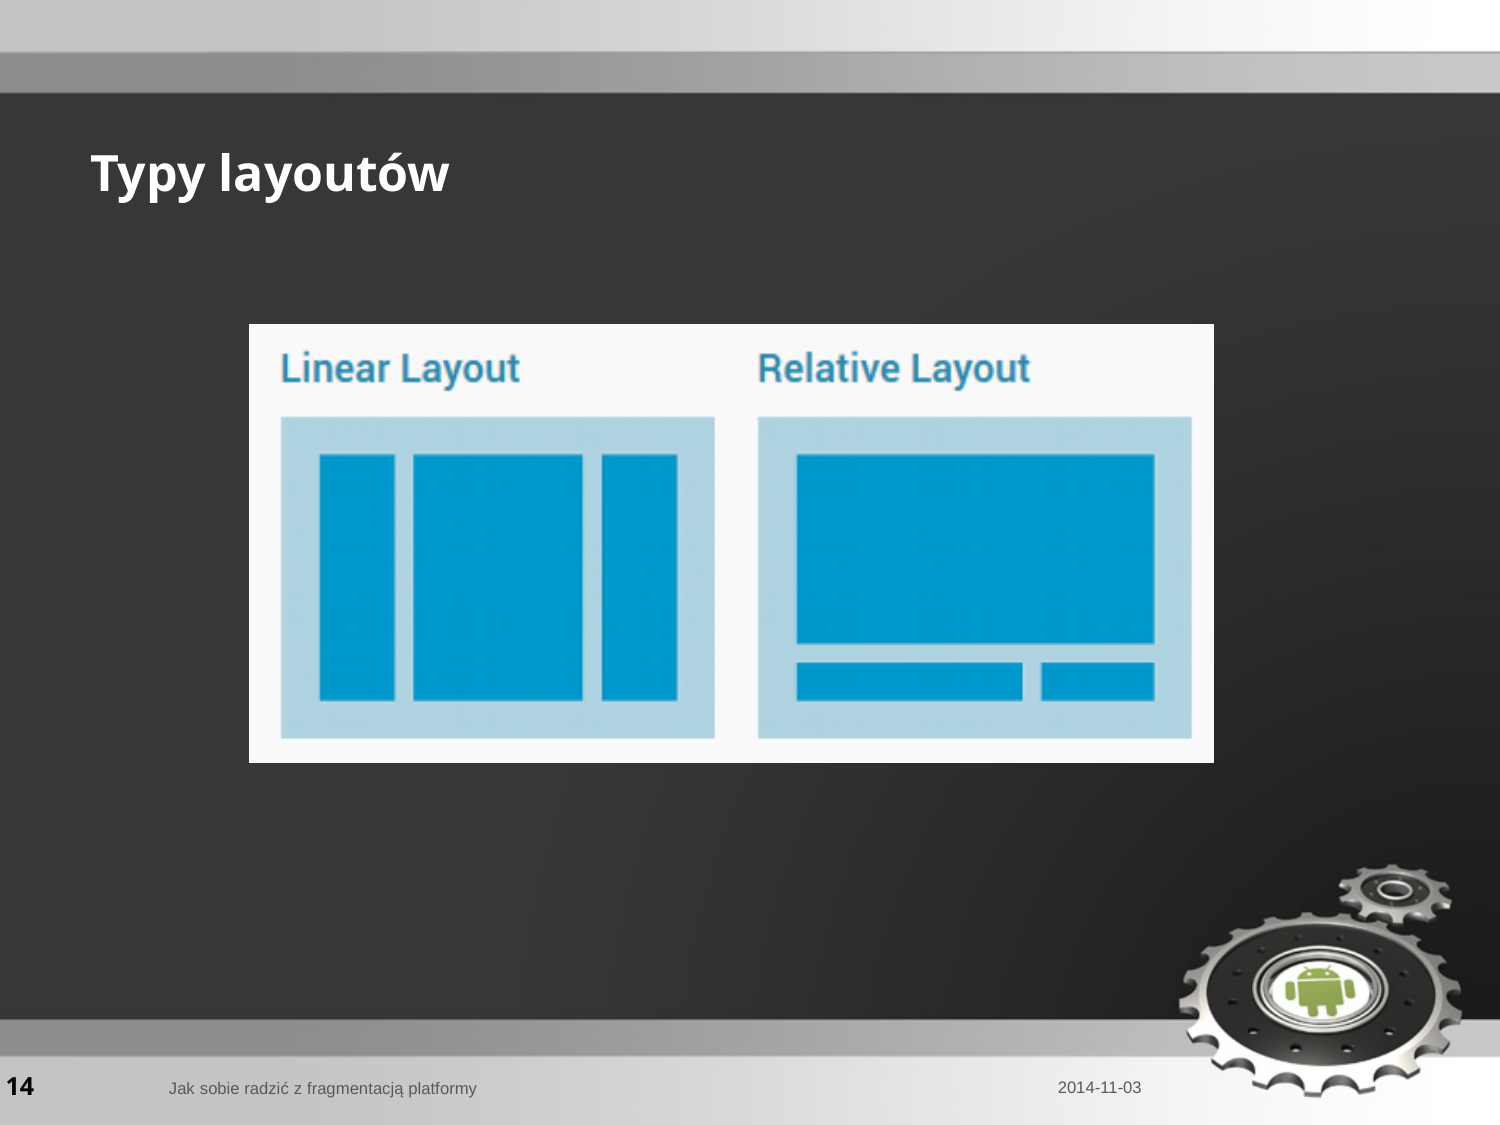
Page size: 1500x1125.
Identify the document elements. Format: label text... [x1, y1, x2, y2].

title Typy layoutów [74, 124, 1313, 218]
picture [0, 0, 1500, 1125]
